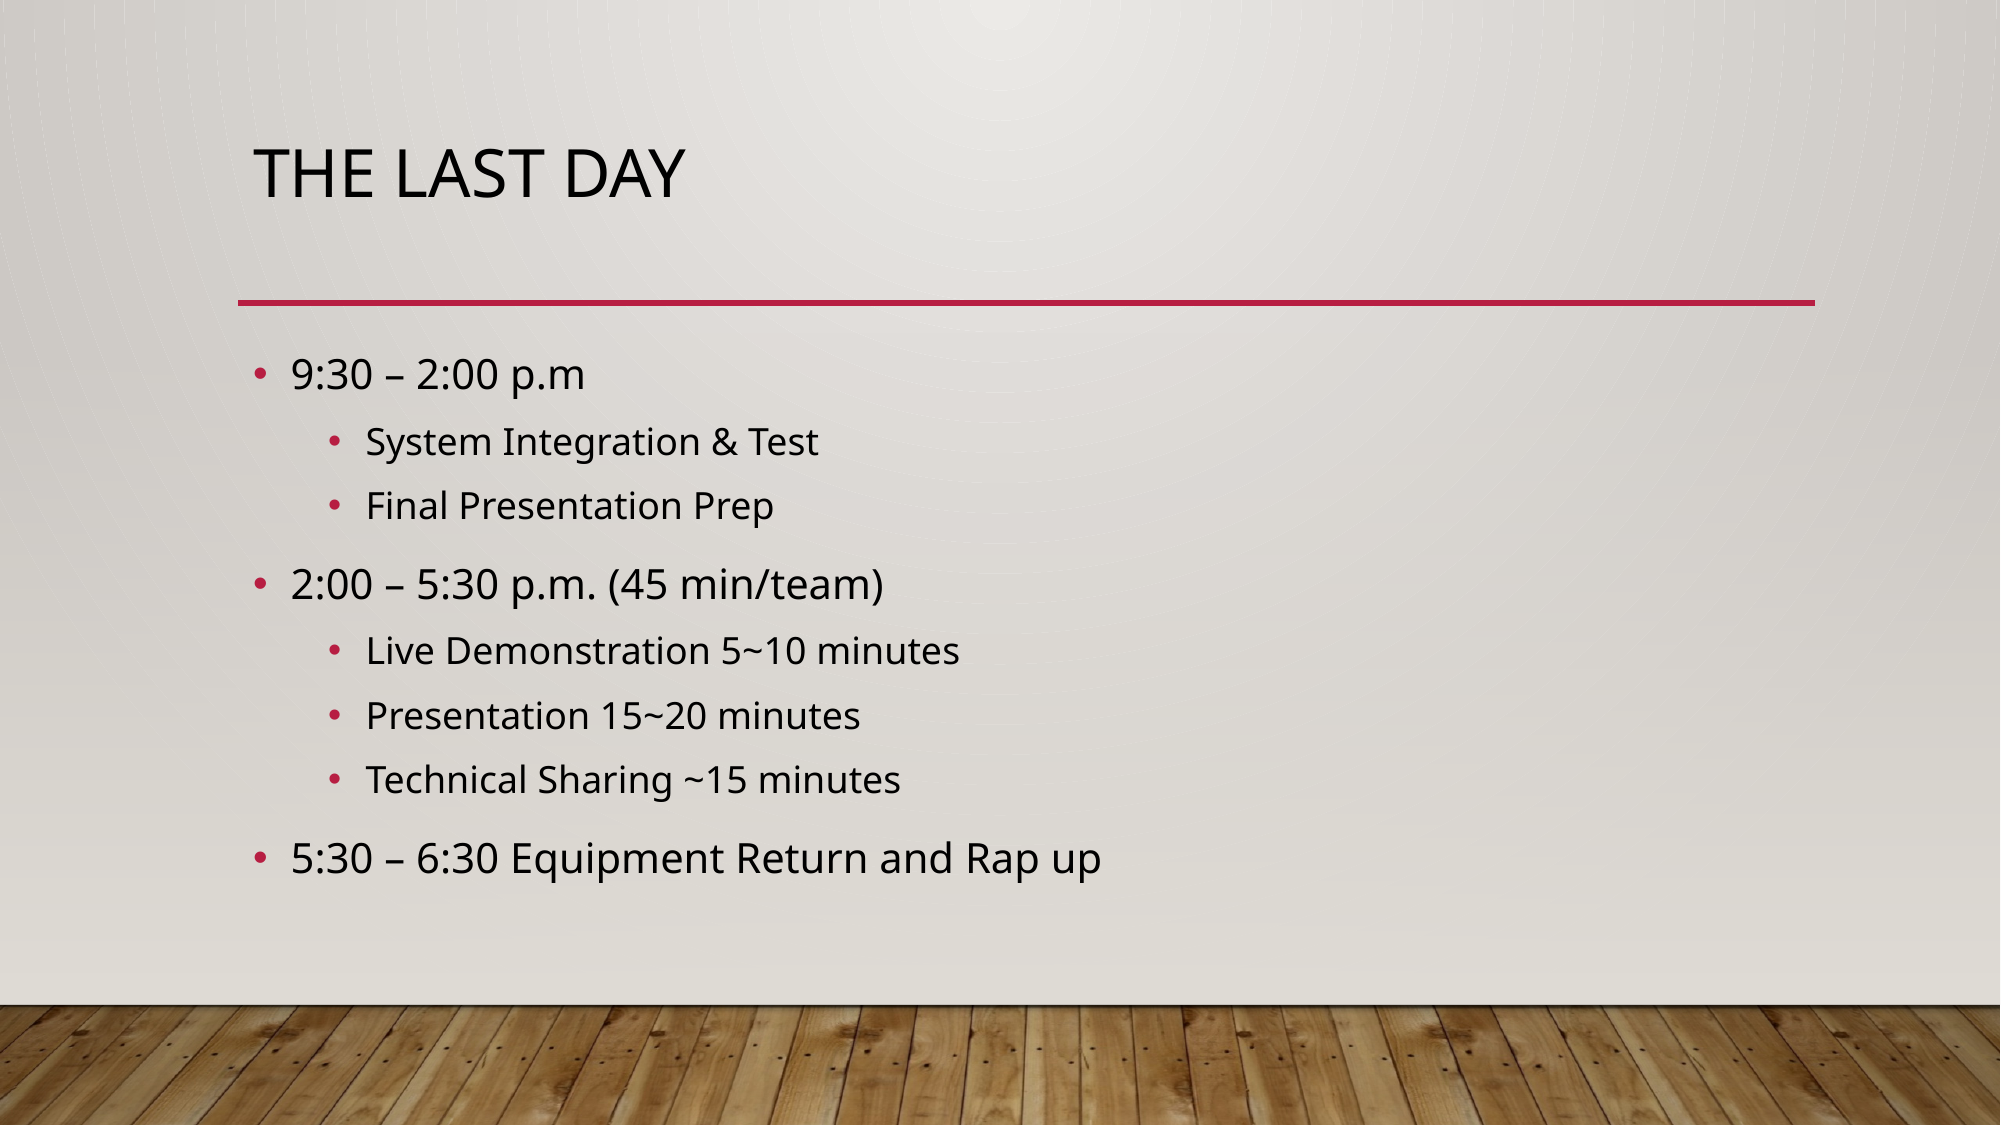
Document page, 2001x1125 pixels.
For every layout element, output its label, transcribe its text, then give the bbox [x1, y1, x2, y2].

title The LAST Day [238, 131, 1814, 305]
list 9:30 – 2:00 p.m System Integration & Test Final Presentation Prep 2:00 – 5:30 p.m. (45 min/team) Live Demonstration 5~10 minutes Presentation 15~20 minutes Technical Sharing ~15 minutes 5:30 – 6:30 Equipment Return and Rap up [238, 330, 1814, 897]
picture [0, 1005, 2000, 1125]
